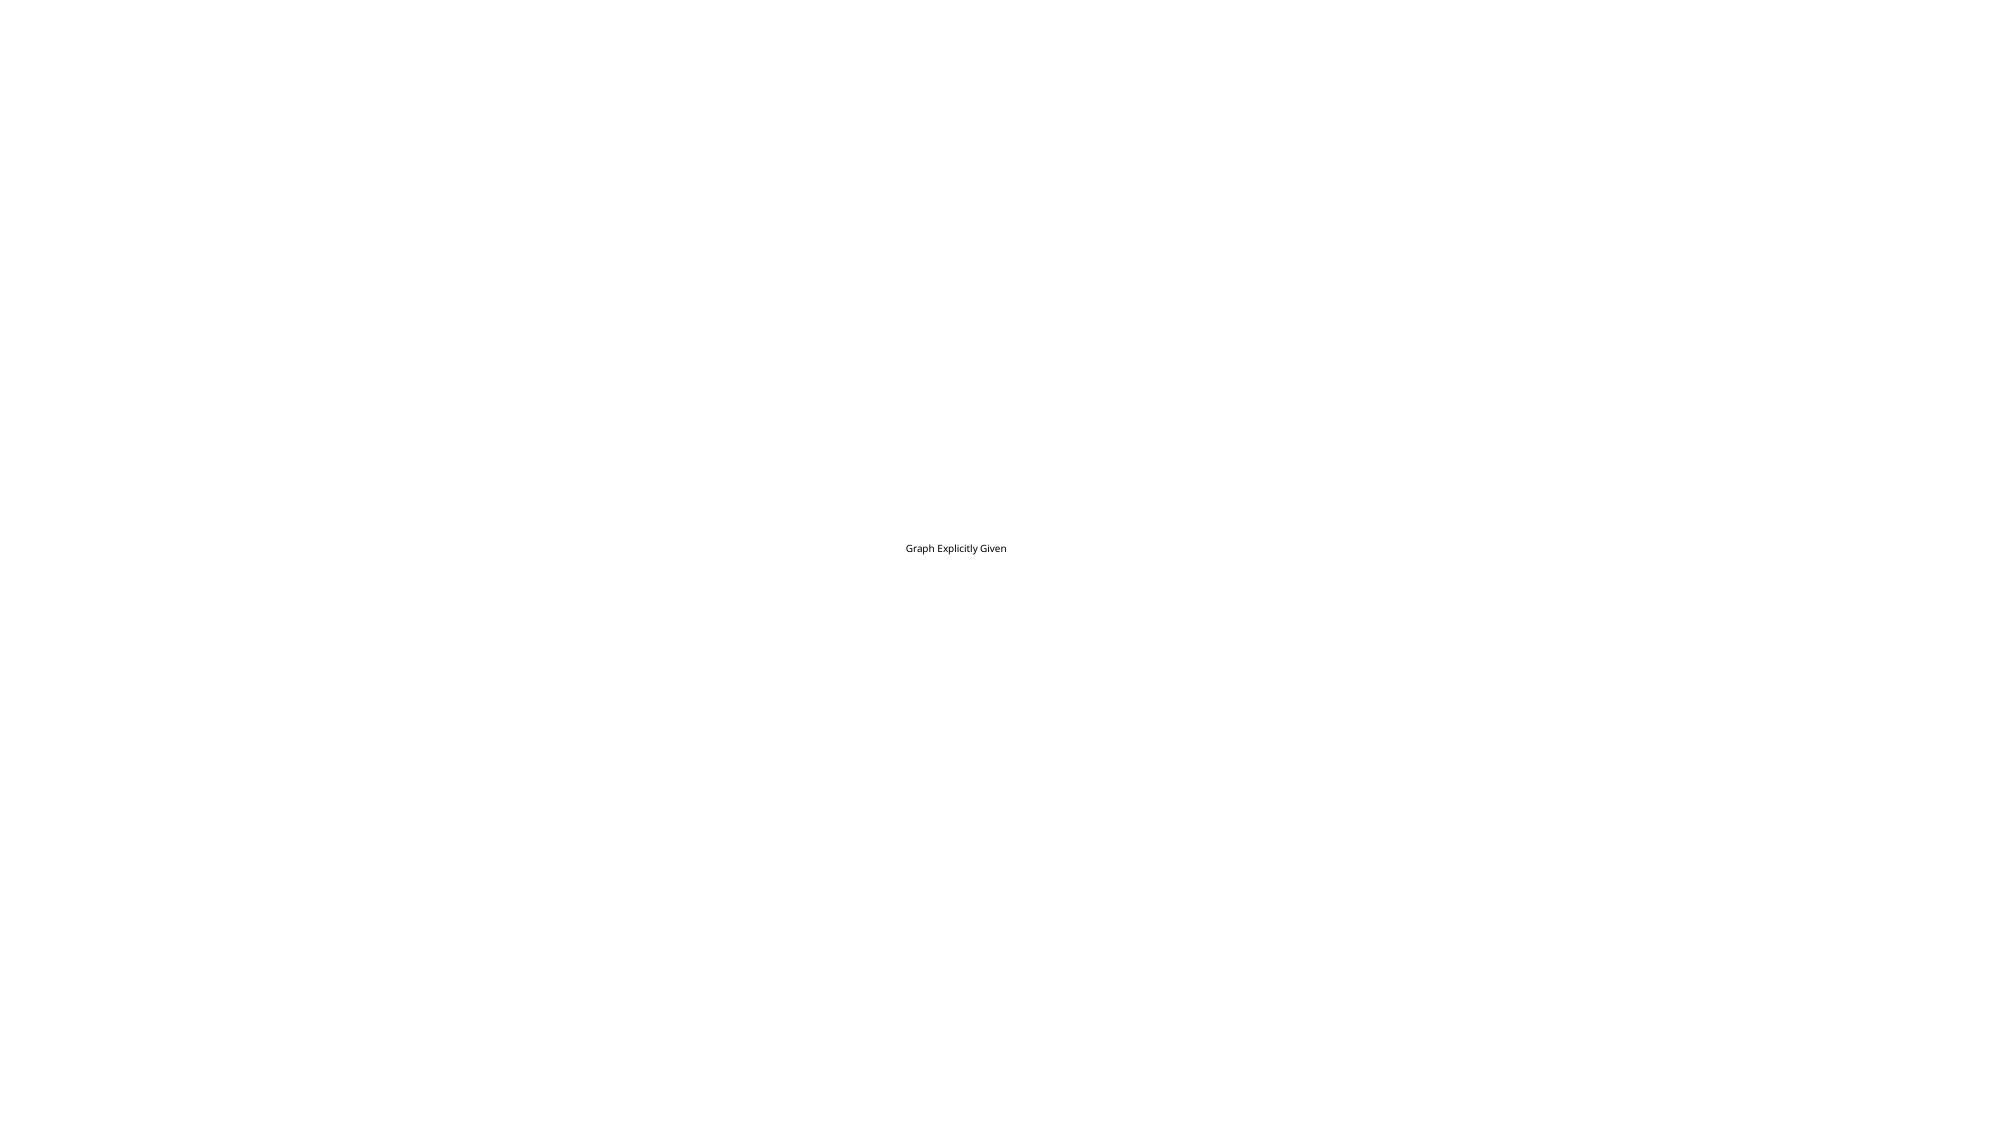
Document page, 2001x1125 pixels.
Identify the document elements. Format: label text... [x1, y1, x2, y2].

title Graph Explicitly Given [111, 432, 1802, 563]
